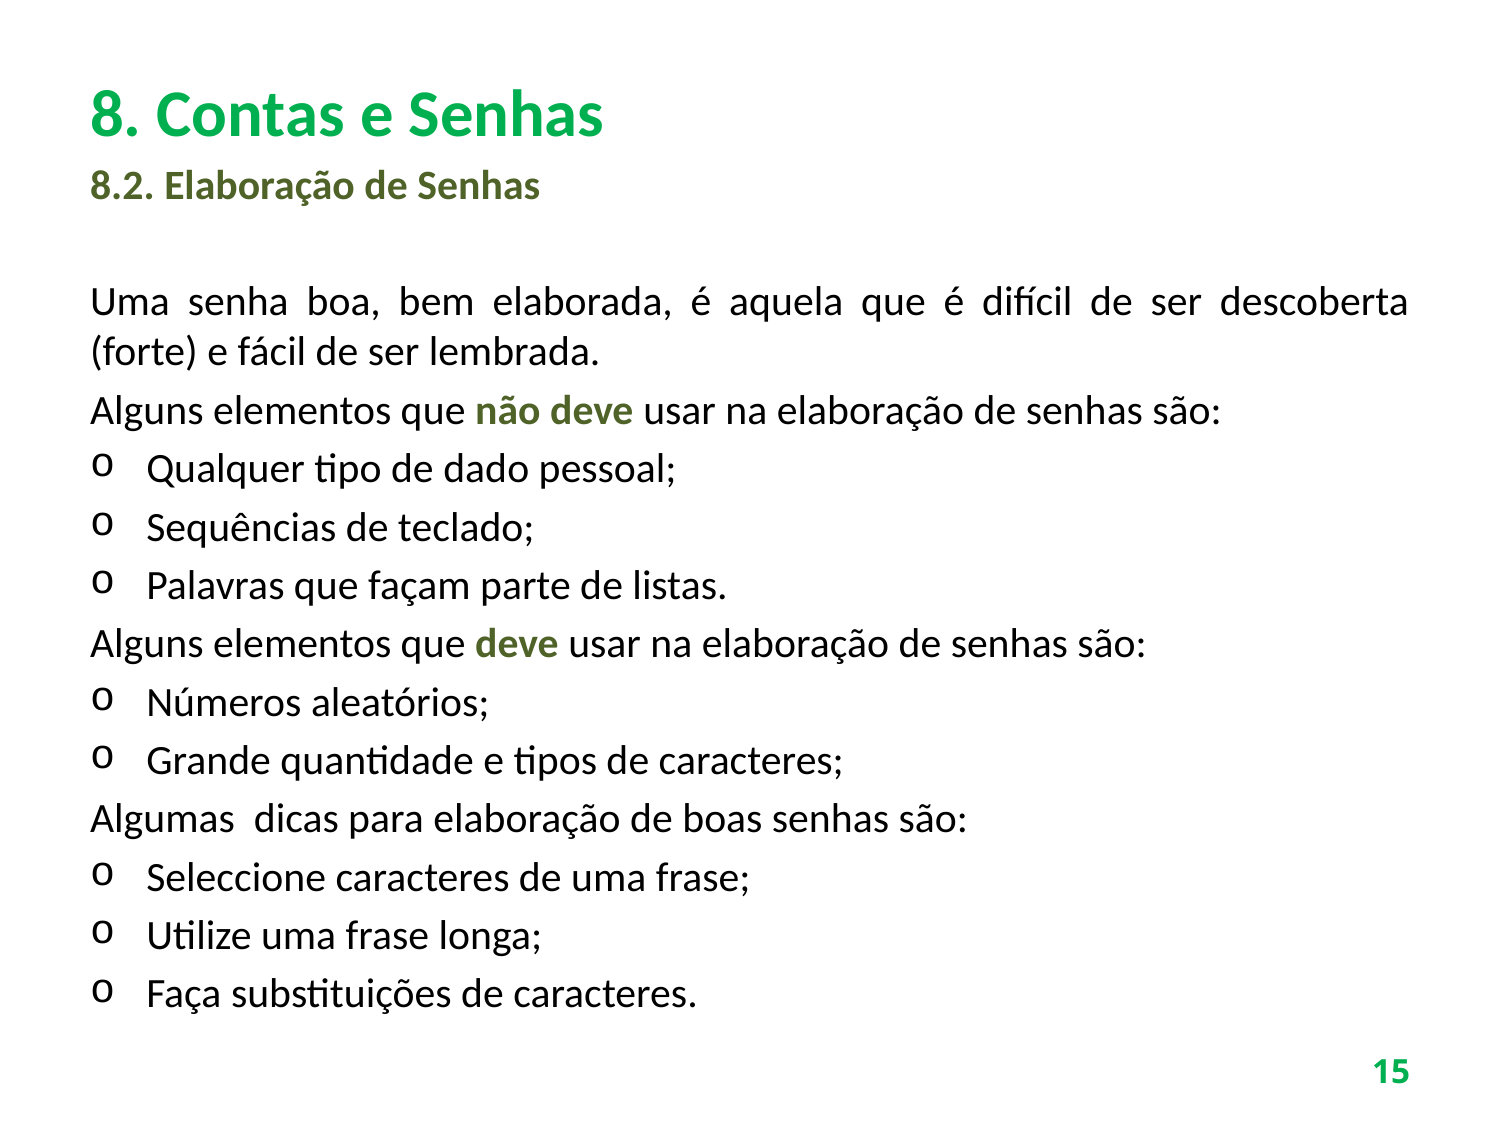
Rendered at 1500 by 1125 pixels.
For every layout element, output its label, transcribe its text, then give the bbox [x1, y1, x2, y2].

title 8. Contas e Senhas [75, 45, 1425, 149]
slide_number 15 [1074, 1042, 1425, 1103]
list 8.2. Elaboração de Senhas Uma senha boa, bem elaborada, é aquela que é difícil de ser descoberta (forte) e fácil de ser lembrada. Alguns elementos que não deve usar na elaboração de senhas são: Qualquer tipo de dado pessoal; Sequências de teclado; Palavras que façam parte de listas. Alguns elementos que deve usar na elaboração de senhas são: Números aleatórios; Grande quantidade e tipos de caracteres; Algumas dicas para elaboração de boas senhas são: Seleccione caracteres de uma frase; Utilize uma frase longa; Faça substituições de caracteres. [75, 149, 1425, 1075]
